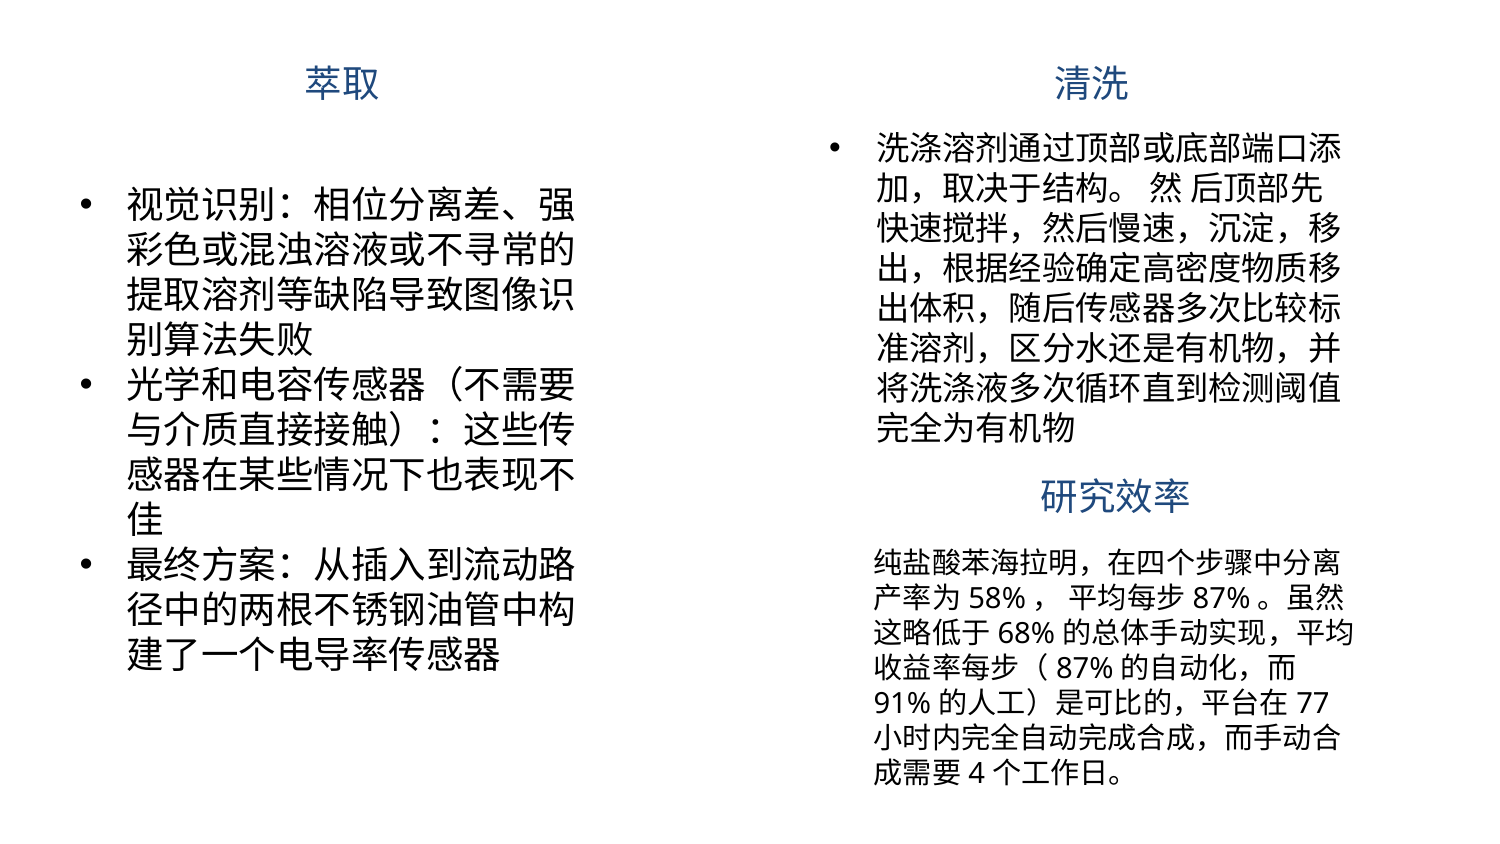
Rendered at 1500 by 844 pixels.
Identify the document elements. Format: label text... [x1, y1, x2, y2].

text_box 清洗 [891, 55, 1293, 109]
text_box 视觉识别：相位分离差、强彩色或混浊溶液或不寻常的提取溶剂等缺陷导致图像识别算法失败 光学和电容传感器（不需要与介质直接接触）：这些传感器在某些情况下也表现不佳 最终方案：从插入到流动路径中的两根不锈钢油管中构建了一个电导率传感器 [64, 173, 620, 684]
text_box 研究效率 [915, 469, 1316, 523]
text_box 洗涤溶剂通过顶部或底部端口添加，取决于结构。 然 后顶部先快速搅拌，然后慢速，沉淀，移出，根据经验确定高密度物质移出体积，随后传感器多次比较标准溶剂，区分水还是有机物，并将洗涤液多次循环直到检测阈值完全为有机物 [814, 120, 1370, 455]
text_box 纯盐酸苯海拉明，在四个步骤中分离产率为58%， 平均每步87%。虽然这略低于68%的总体手动实现，平均收益率每步（87%的自动化，而91%的人工）是可比的，平台在77小时内完全自动完成合成，而手动合成需要4个工作日。 [858, 536, 1373, 797]
text_box 萃取 [141, 55, 543, 109]
